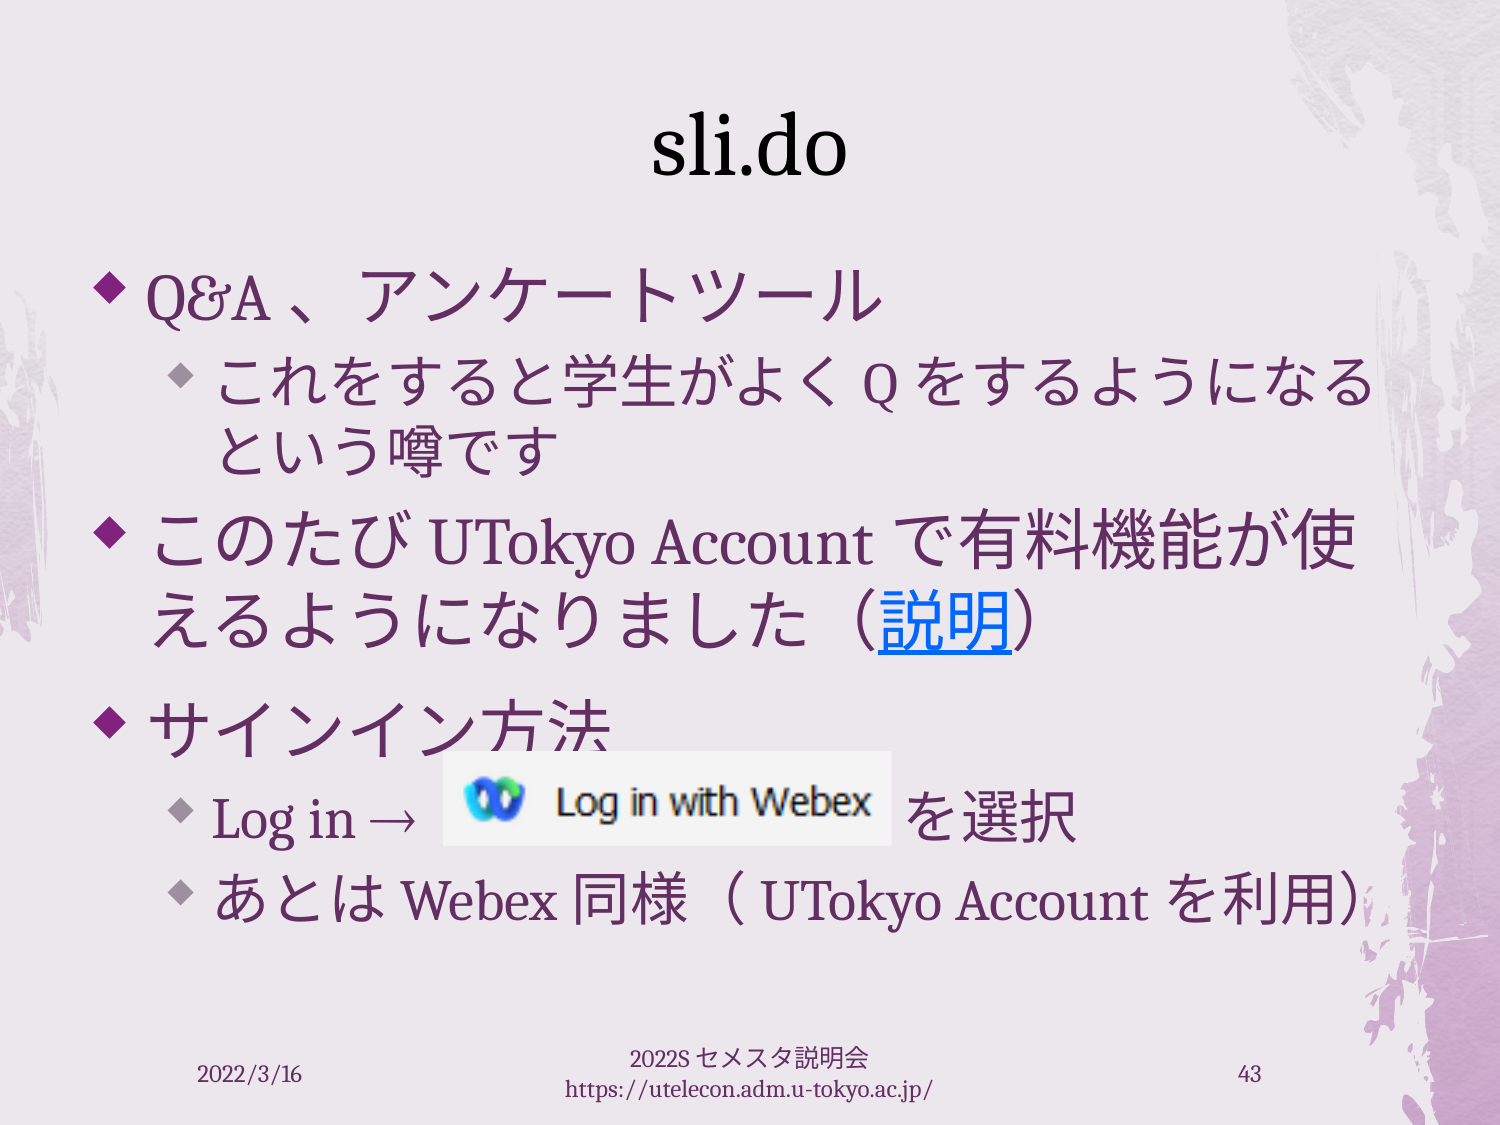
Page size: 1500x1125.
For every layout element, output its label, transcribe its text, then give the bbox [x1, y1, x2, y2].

footer 2022Sセメスタ説明会 https://utelecon.adm.u-tokyo.ac.jp/ [512, 1042, 988, 1103]
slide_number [75, 1042, 425, 1103]
list Q&A、アンケートツール これをすると学生がよくQをするようになるという噂です このたびUTokyo Accountで有料機能が使えるようになりました（説明） サインイン方法 Log in  を選択 あとはWebex同様（UTokyo Accountを利用） [75, 246, 1425, 989]
picture [442, 751, 892, 847]
title sli.do [75, 45, 1425, 233]
slide_number 43 [1074, 1042, 1425, 1103]
